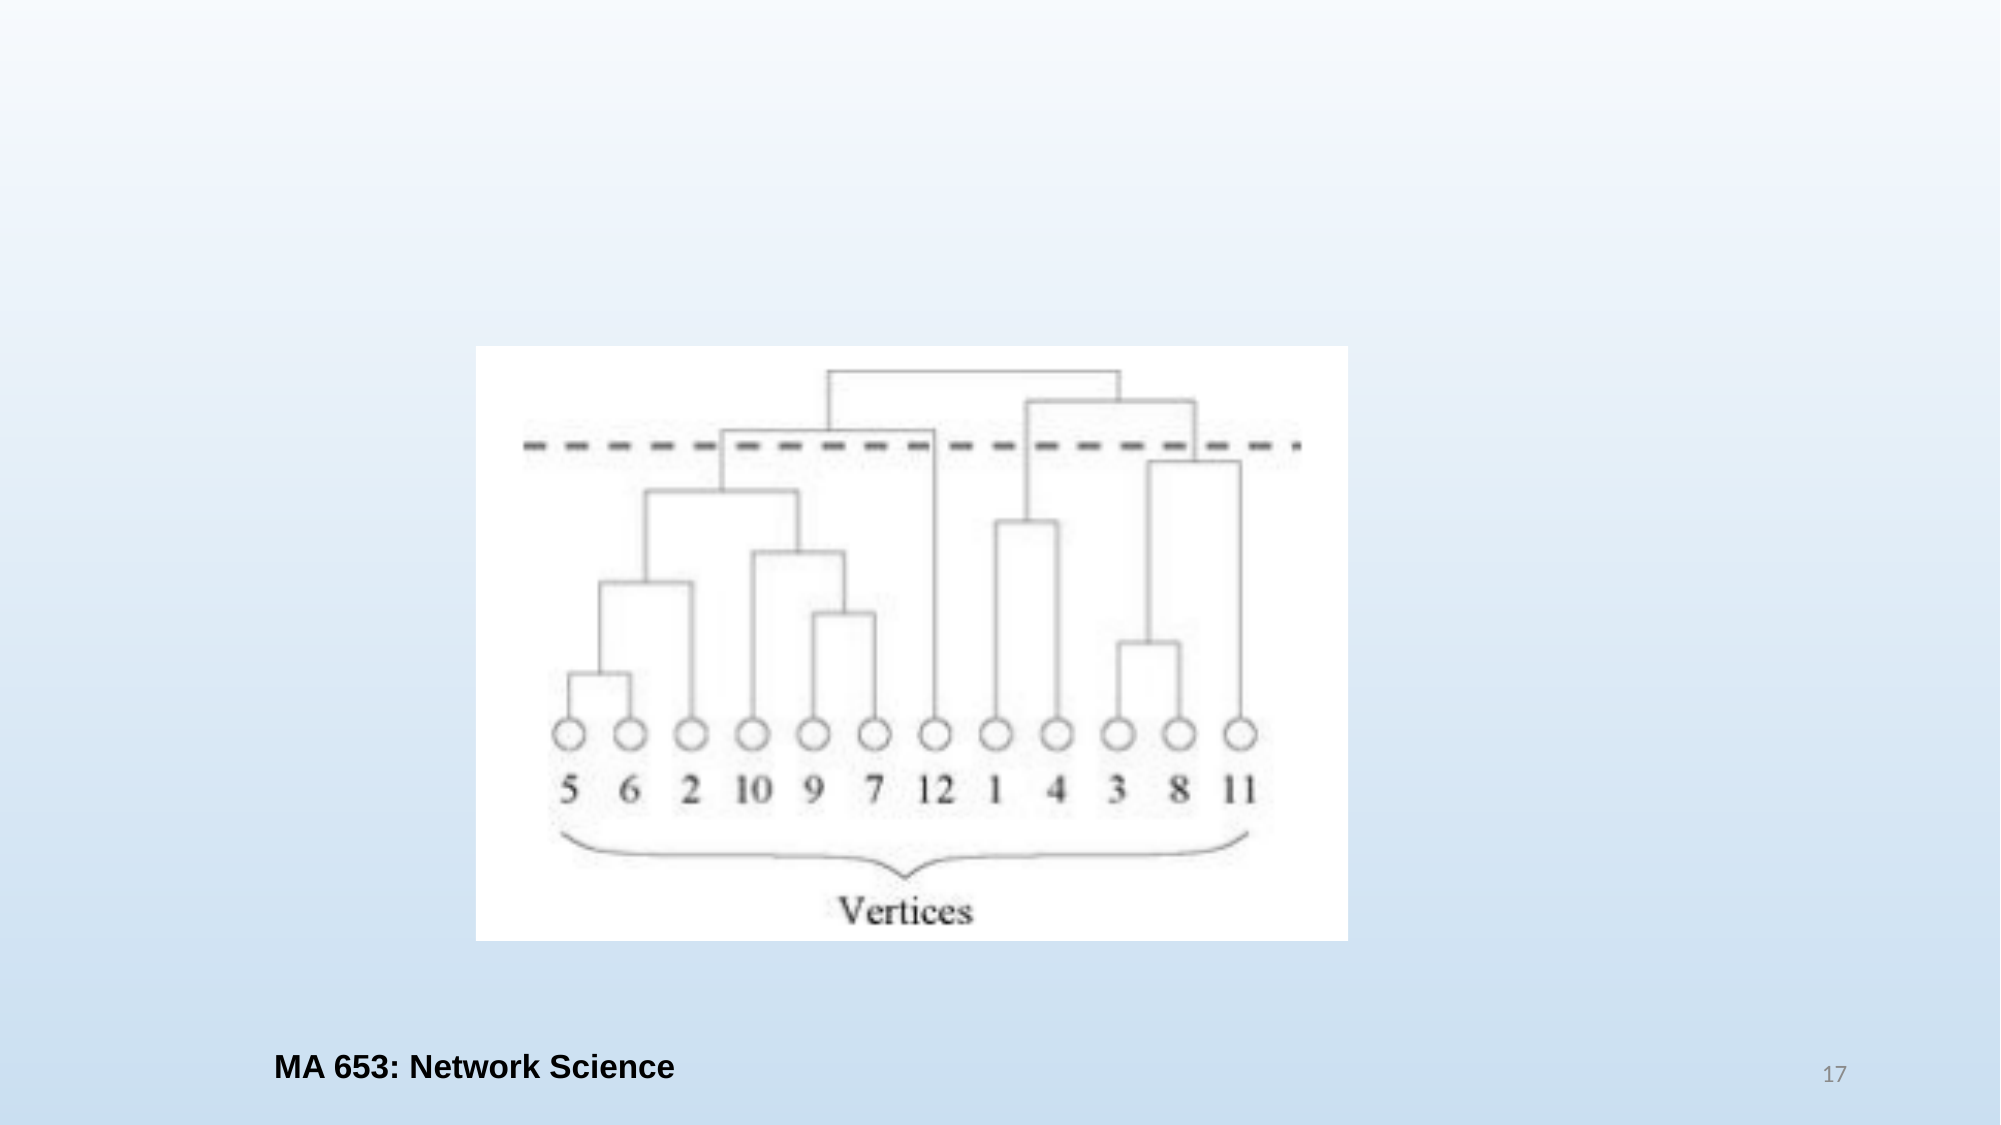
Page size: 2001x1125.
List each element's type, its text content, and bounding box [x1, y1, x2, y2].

slide_number 17 [1412, 1042, 1863, 1103]
picture [475, 346, 1349, 941]
footer MA 653: Network Science [137, 1035, 813, 1096]
